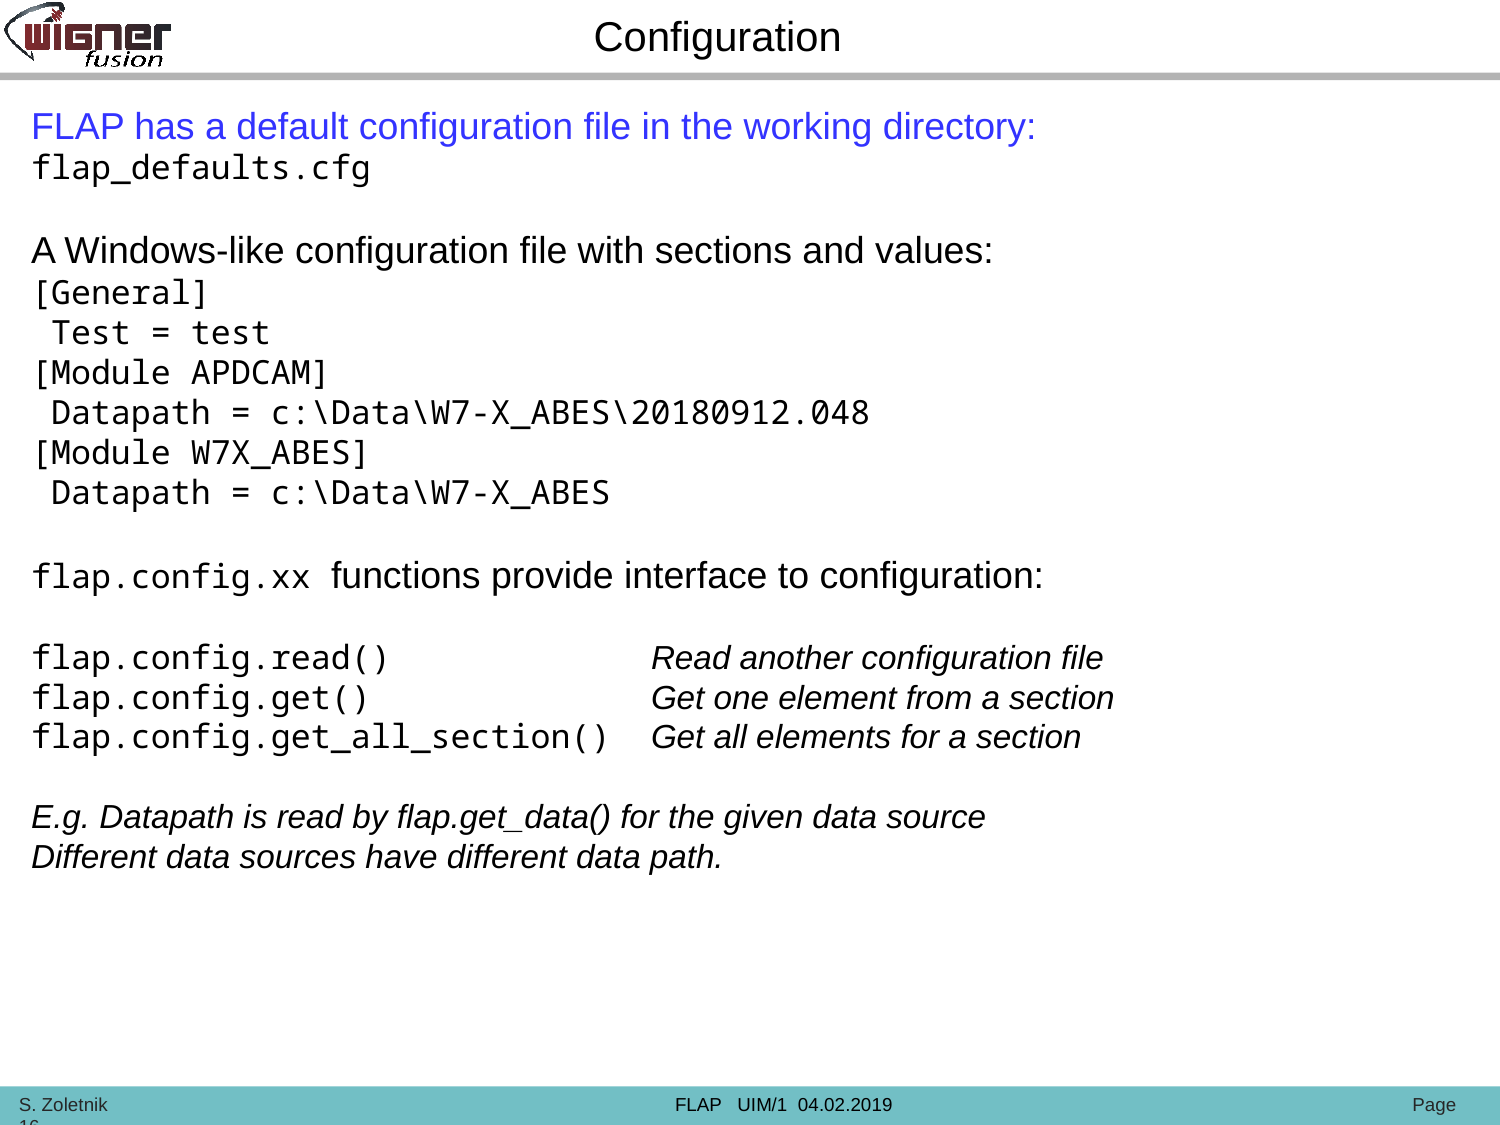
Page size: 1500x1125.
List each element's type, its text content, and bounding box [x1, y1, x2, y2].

text_box FLAP has a default configuration file in the working directory: flap_defaults.cfg A Windows-like configuration file with sections and values: [General] Test = test [Module APDCAM] Datapath = c:\Data\W7-X_ABES\20180912.048 [Module W7X_ABES] Datapath = c:\Data\W7-X_ABES flap.config.xx functions provide interface to configuration: flap.config.read() Read another configuration file flap.config.get() Get one element from a section flap.config.get_all_section() Get all elements for a section E.g. Datapath is read by flap.get_data() for the given data source Different data sources have different data path. [16, 94, 1500, 1123]
picture [3, 2, 172, 72]
text_box Configuration [267, 8, 1169, 62]
